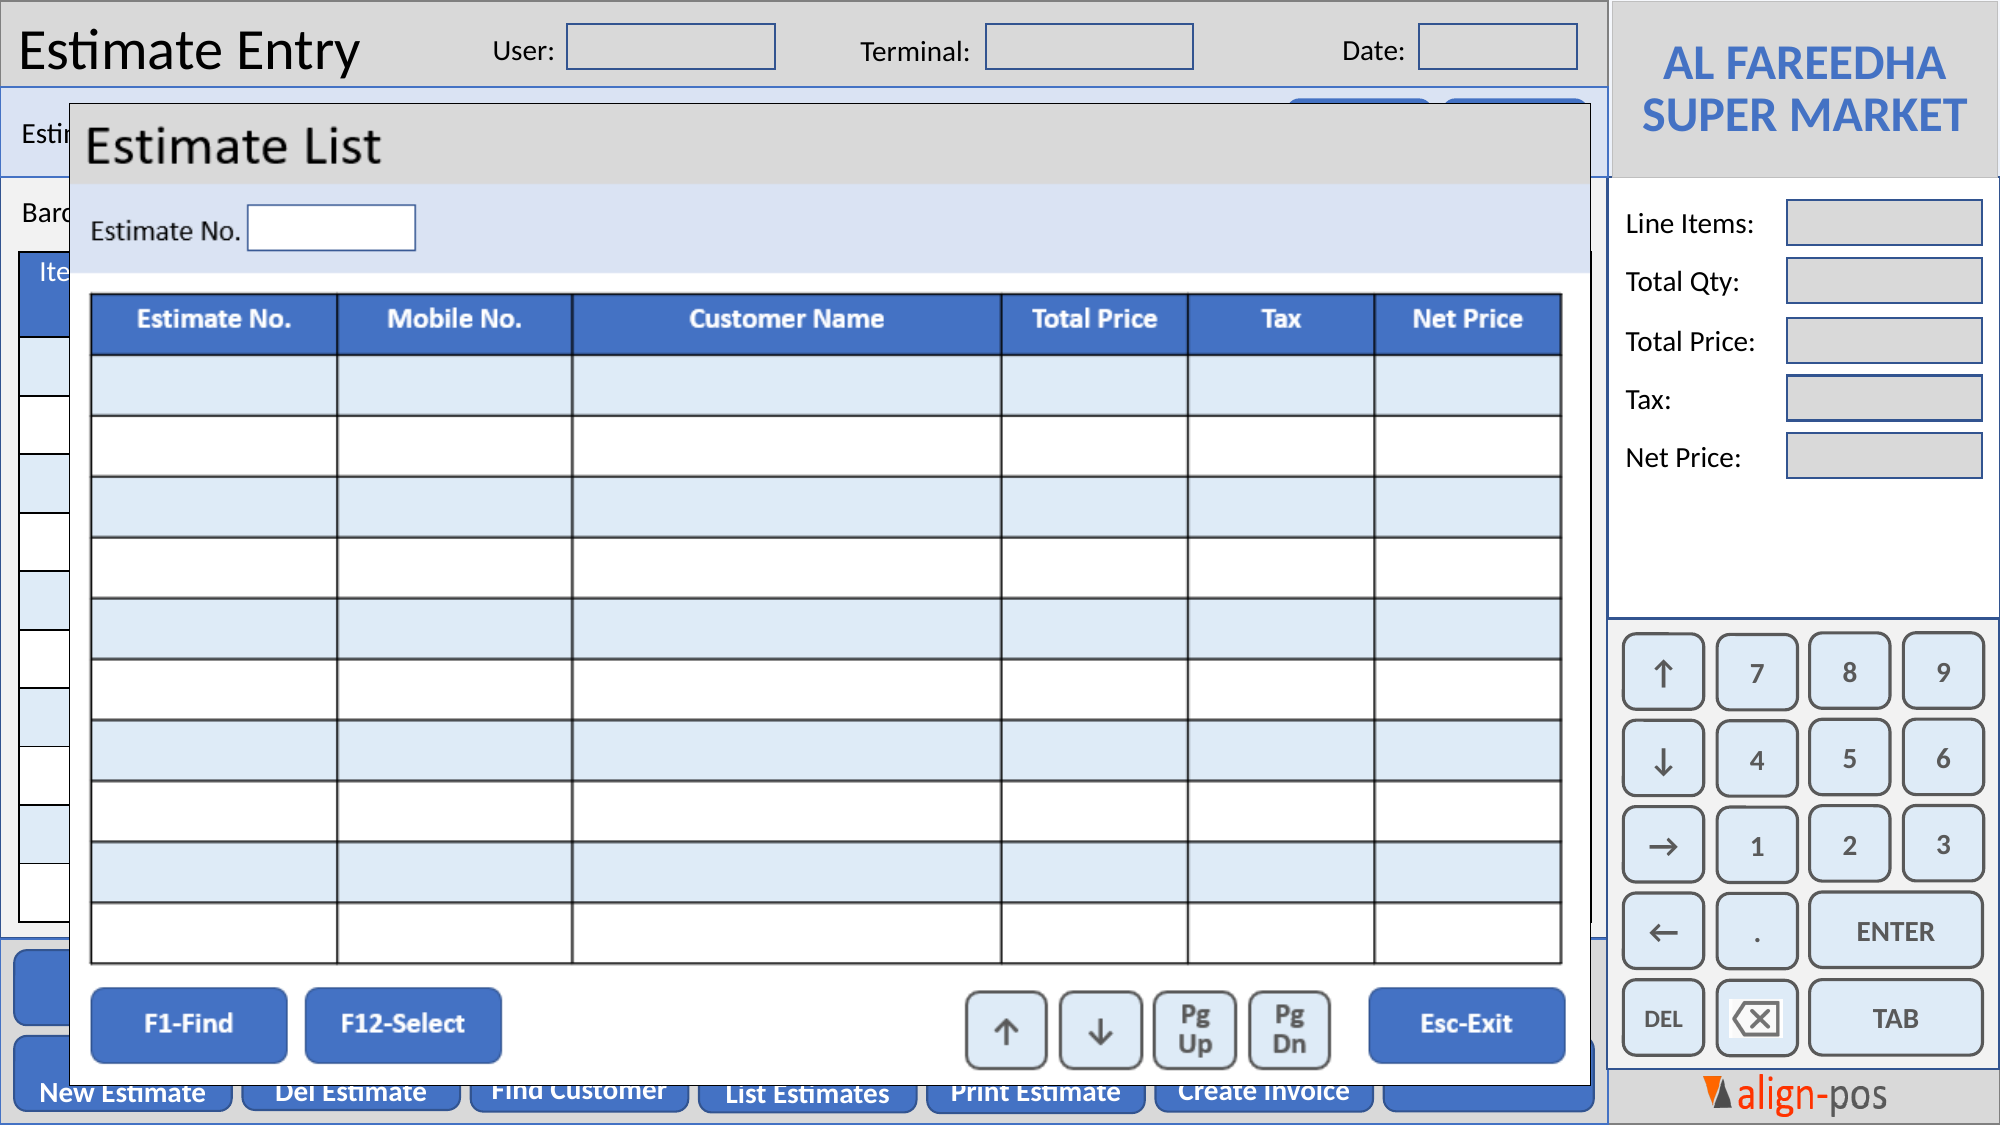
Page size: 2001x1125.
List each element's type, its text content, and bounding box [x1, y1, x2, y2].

text_box Terminal: [845, 25, 986, 75]
text_box [985, 23, 1194, 70]
table_cell [20, 397, 69, 453]
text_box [1611, 197, 1983, 248]
table_header Item Code [20, 253, 69, 336]
table_cell [20, 455, 69, 512]
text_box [1610, 315, 1982, 366]
picture [1696, 1069, 1892, 1123]
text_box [0, 938, 1609, 1124]
text_box [1591, 178, 1608, 938]
table_cell [20, 514, 69, 570]
table_cell [20, 747, 69, 804]
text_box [1606, 618, 1999, 1069]
text_box [1608, 176, 2000, 618]
picture [69, 103, 1591, 1086]
text_box [0, 178, 69, 938]
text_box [1610, 372, 1982, 424]
text_box User: [477, 23, 571, 74]
text_box Estimate Entry [3, 3, 421, 86]
text_box [0, 0, 1609, 86]
table_cell [20, 572, 69, 629]
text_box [0, 87, 1609, 178]
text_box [1610, 430, 1982, 481]
table_cell [20, 631, 69, 687]
table_cell [20, 338, 69, 395]
text_box [1418, 23, 1578, 70]
table_cell [20, 806, 69, 863]
text_box AL FAREEDHA SUPER MARKET [1612, 0, 1998, 178]
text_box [5, 186, 69, 239]
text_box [1611, 254, 1983, 306]
text_box [566, 23, 776, 70]
text_box Date: [1327, 23, 1455, 74]
table_cell [20, 689, 69, 746]
table_cell [20, 864, 69, 921]
text_box [1609, 1070, 2000, 1125]
